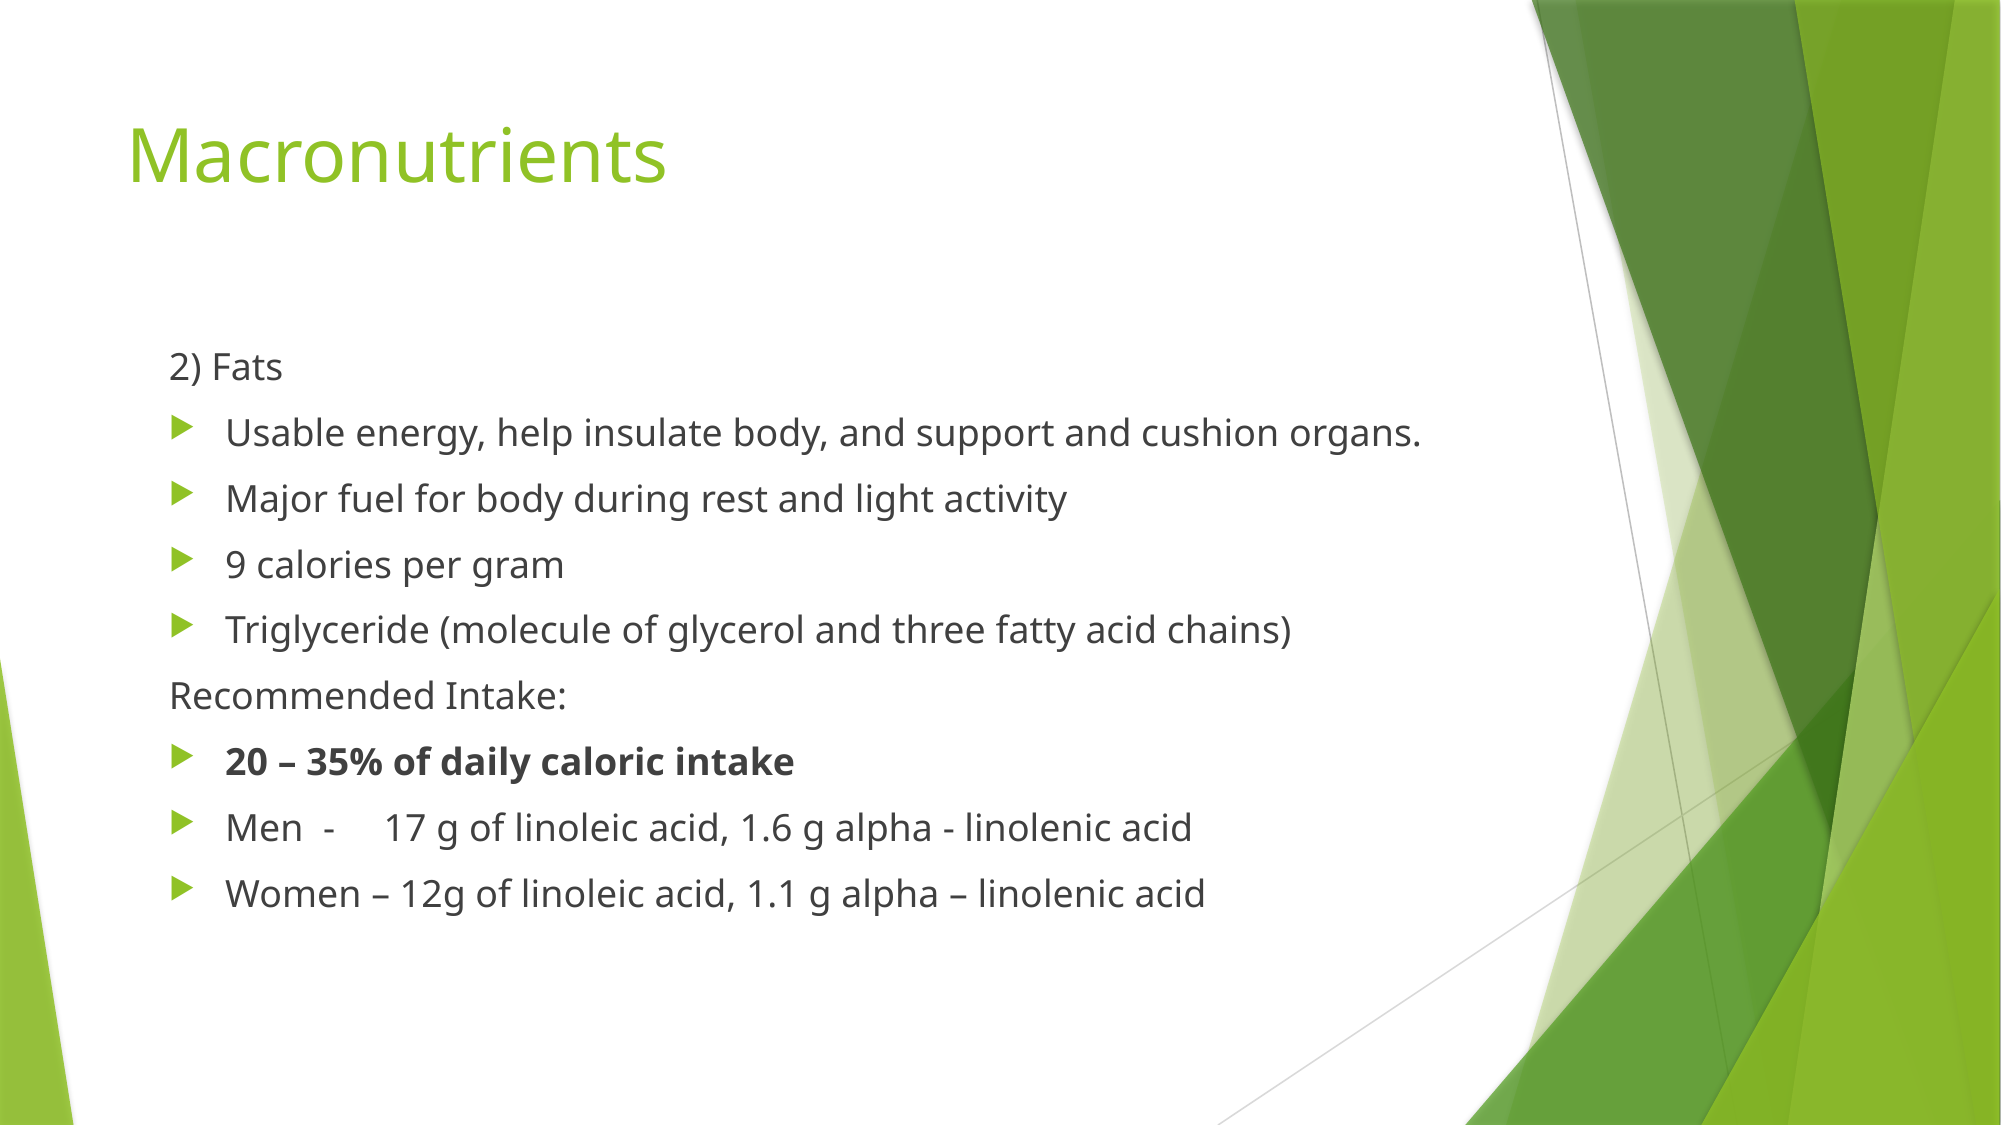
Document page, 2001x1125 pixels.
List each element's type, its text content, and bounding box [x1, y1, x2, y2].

list 2) Fats Usable energy, help insulate body, and support and cushion organs. Major fuel for body during rest and light activity 9 calories per gram Triglyceride (molecule of glycerol and three fatty acid chains) Recommended Intake: 20 – 35% of daily caloric intake Men - 17 g of linoleic acid, 1.6 g alpha - linolenic acid Women – 12g of linoleic acid, 1.1 g alpha – linolenic acid [154, 335, 1879, 1050]
title Macronutrients [111, 99, 1522, 317]
